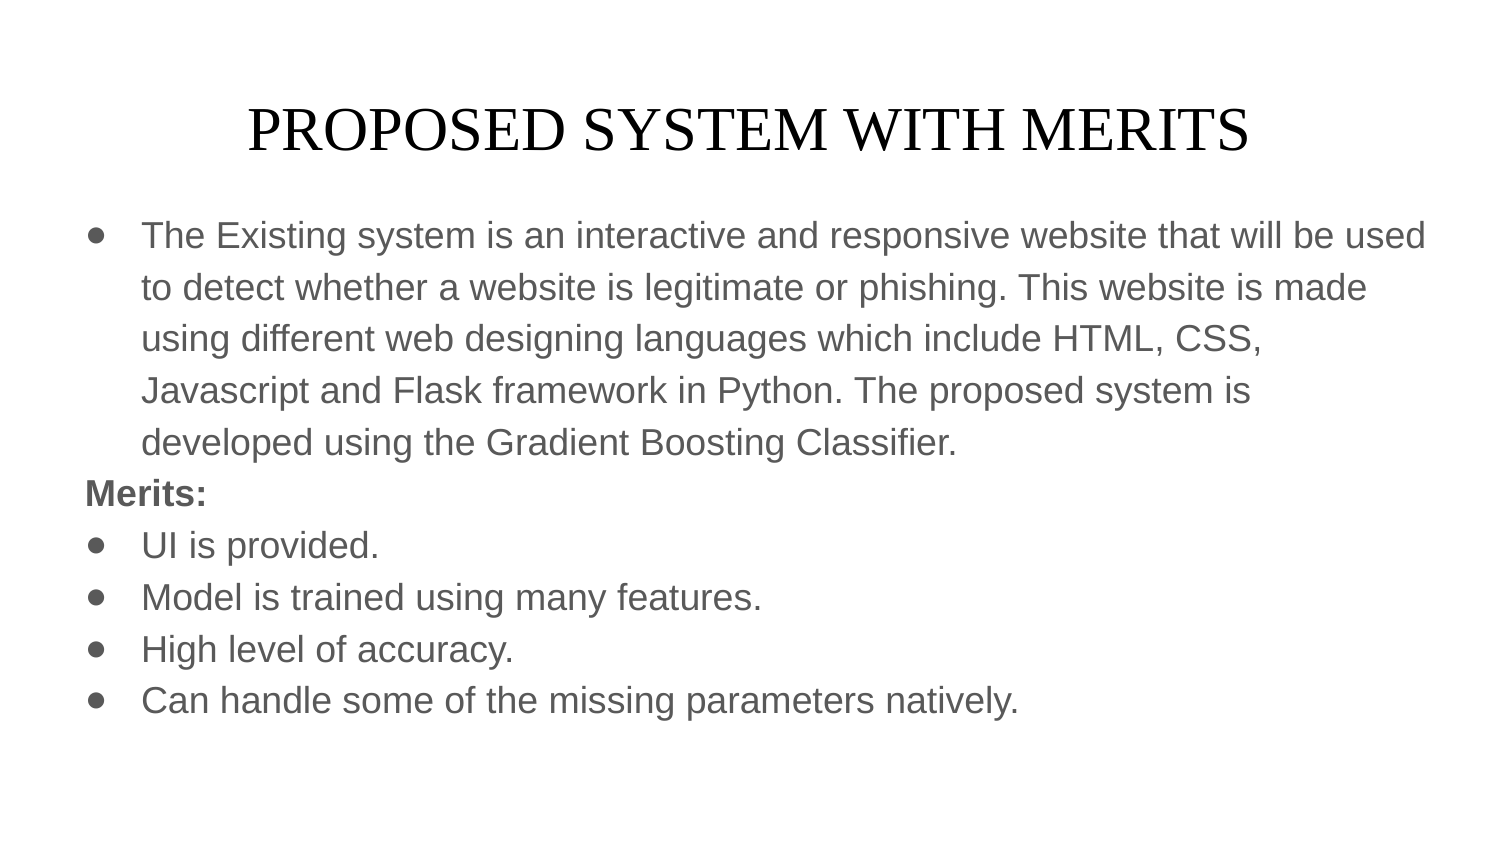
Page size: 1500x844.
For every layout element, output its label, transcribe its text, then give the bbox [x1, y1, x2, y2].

list The Existing system is an interactive and responsive website that will be used to detect whether a website is legitimate or phishing. This website is made using different web designing languages which include HTML, CSS, Javascript and Flask framework in Python. The proposed system is developed using the Gradient Boosting Classifier. Merits: UI is provided. Model is trained using many features. High level of accuracy. Can handle some of the missing parameters natively. [51, 189, 1449, 750]
title PROPOSED SYSTEM WITH MERITS [51, 72, 1449, 167]
